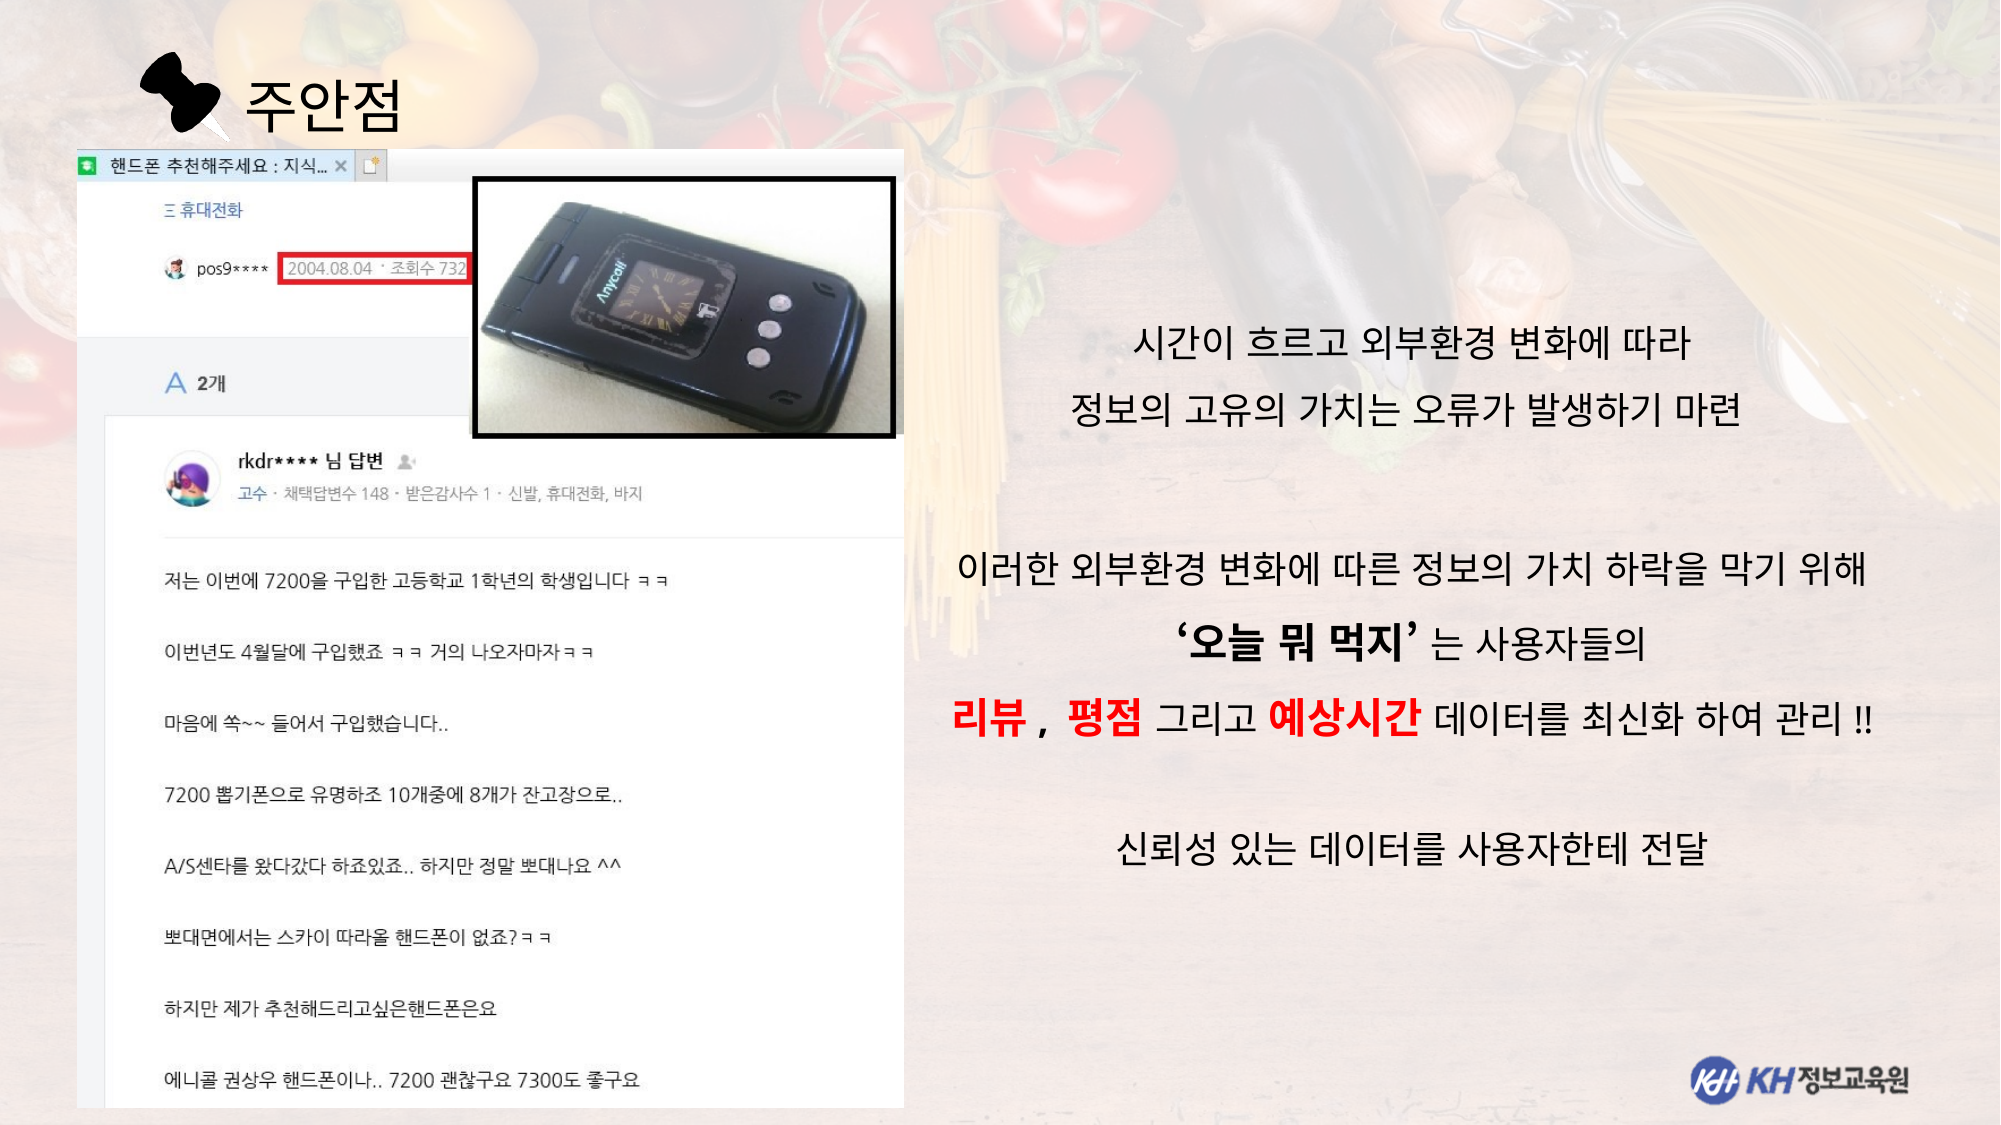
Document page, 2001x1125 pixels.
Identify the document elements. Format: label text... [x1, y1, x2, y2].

text_box 신뢰성 있는 데이터를 사용자한테 전달 [999, 819, 1826, 879]
picture [77, 149, 904, 1108]
picture [1688, 1048, 1915, 1113]
picture [140, 52, 230, 142]
text_box 주안점 [229, 63, 1000, 148]
text_box 이러한 외부환경 변화에 따른 정보의 가치 하락을 막기 위해 ‘오늘 뭐 먹지’ 는 사용자들의 리뷰, 평점 그리고 예상시간 데이터를 최신화 하여 관리!! [904, 516, 1946, 749]
text_box 시간이 흐르고 외부환경 변화에 따라 정보의 고유의 가치는 오류가 발생하기 마련 [1014, 289, 1810, 440]
